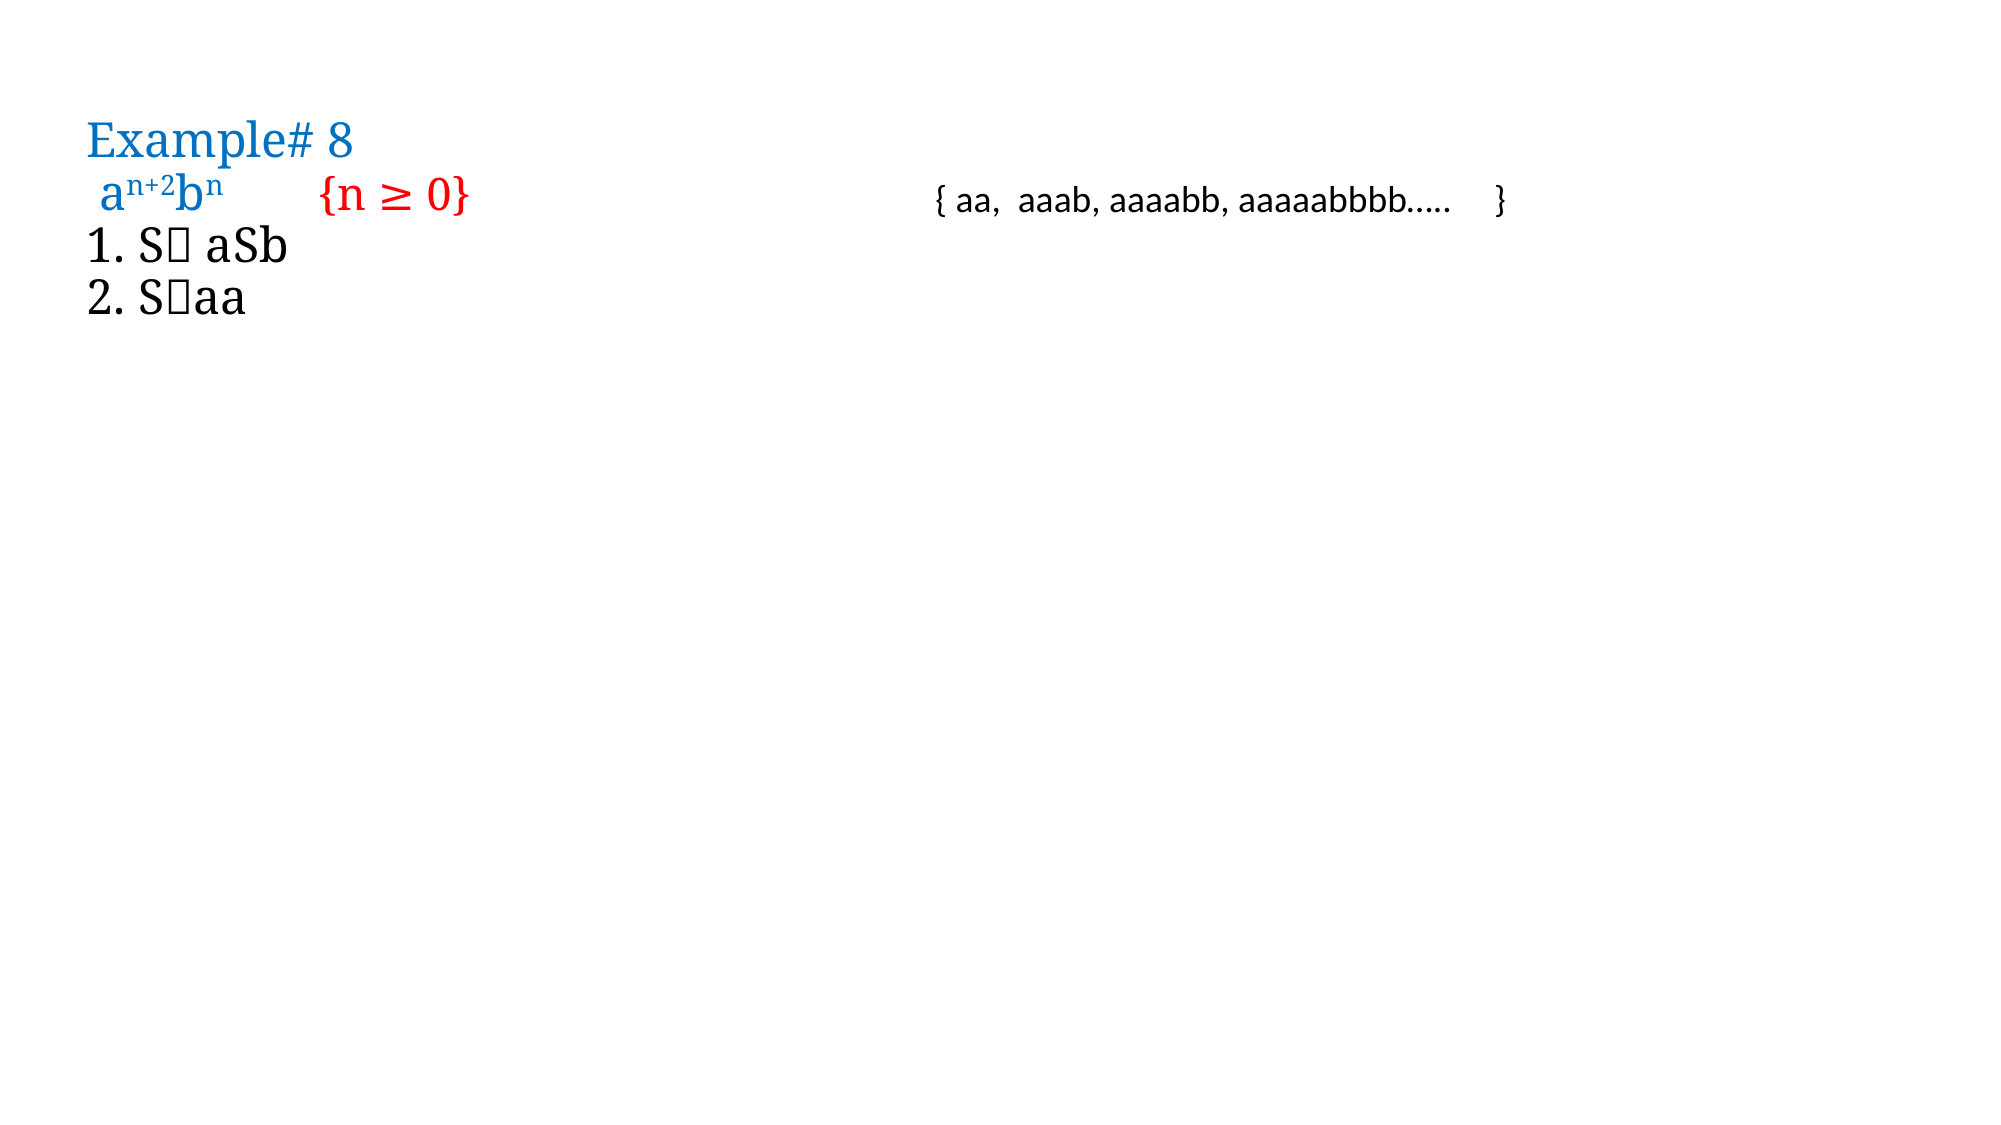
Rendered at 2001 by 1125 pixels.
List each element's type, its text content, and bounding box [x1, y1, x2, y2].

text_box Example# 8 an+2bn {n ≥ 0} 1. S aSb 2. Saa [71, 107, 1572, 333]
